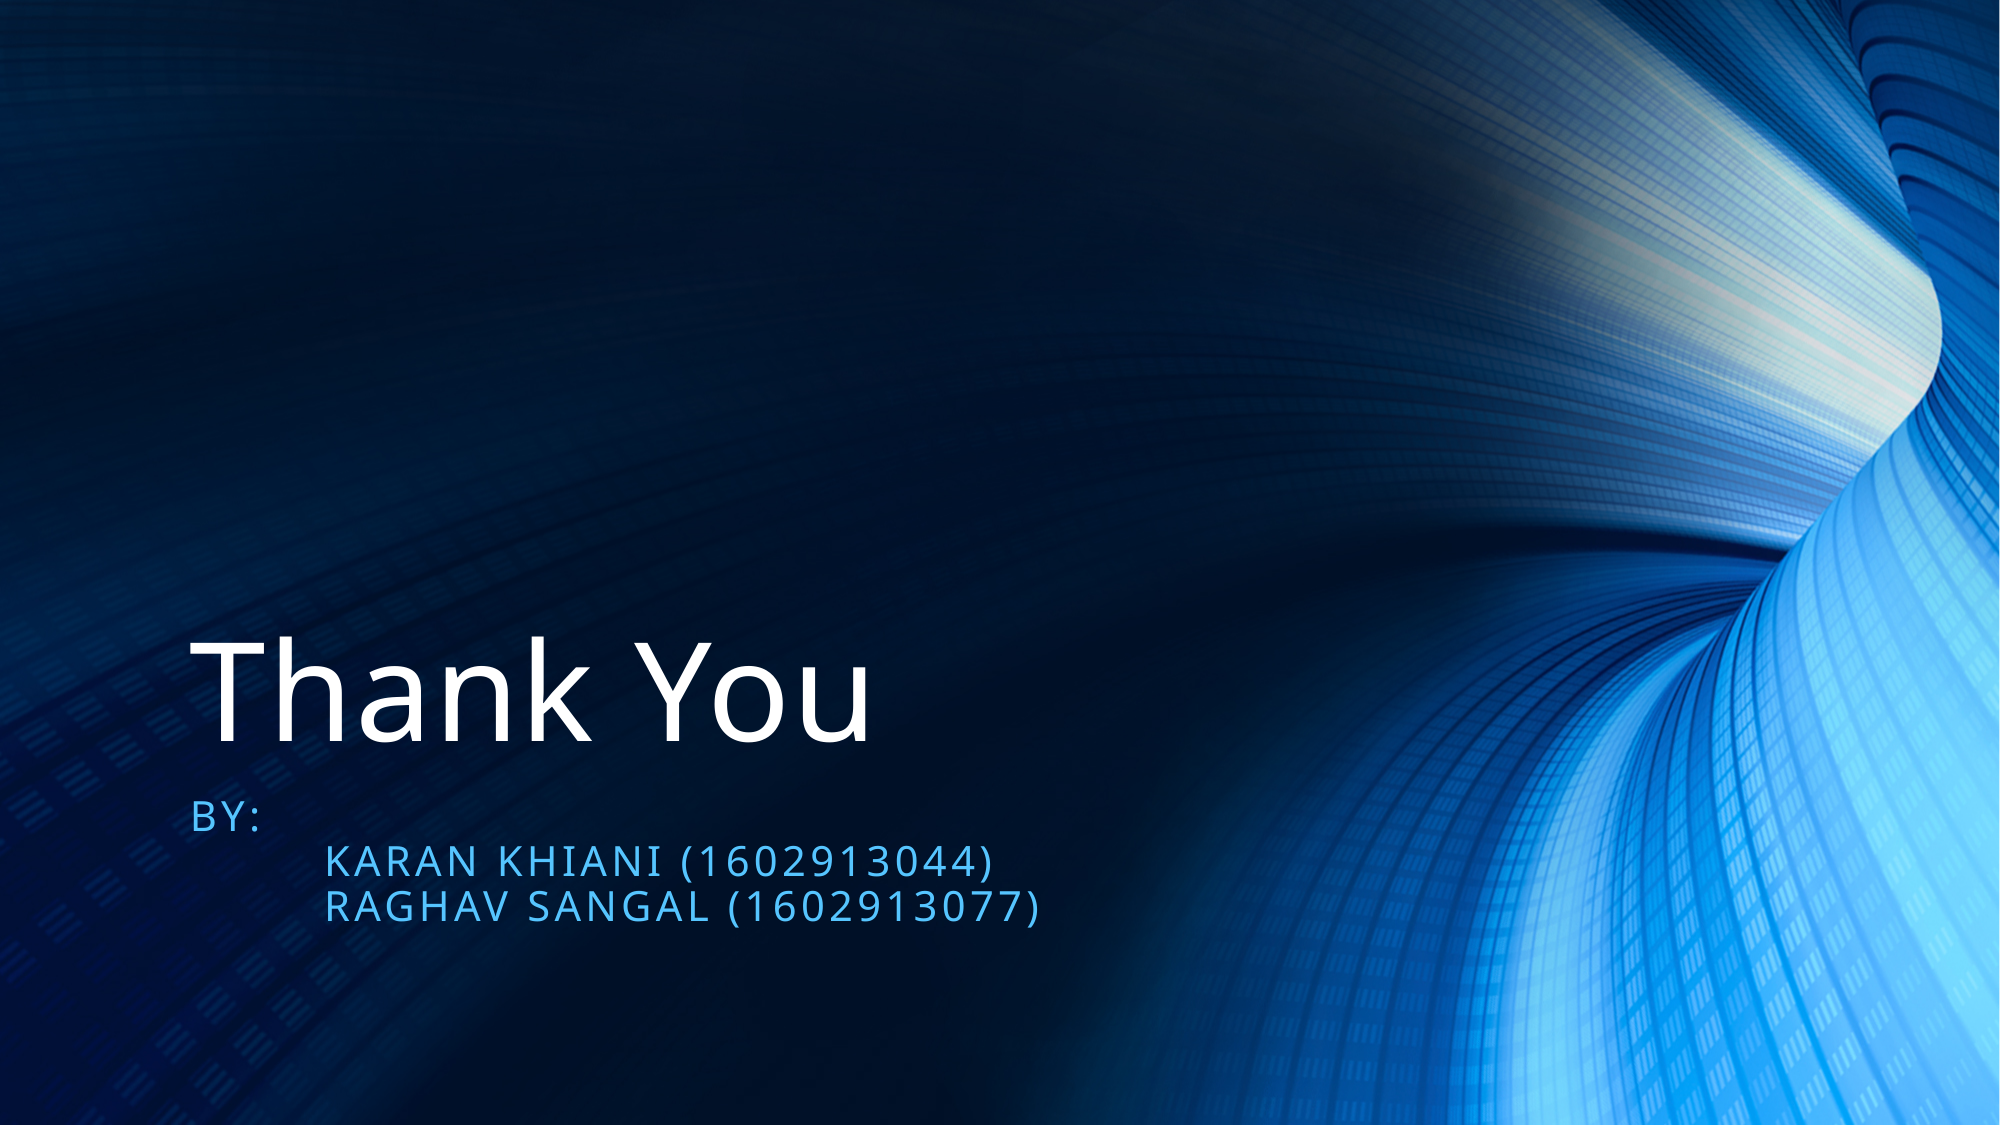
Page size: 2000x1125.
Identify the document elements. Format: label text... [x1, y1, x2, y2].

subtitle BY: Karan khiani (1602913044) Raghav sangal (1602913077) [174, 787, 1525, 988]
title Thank You [174, 299, 1525, 775]
picture [0, 0, 2000, 1125]
